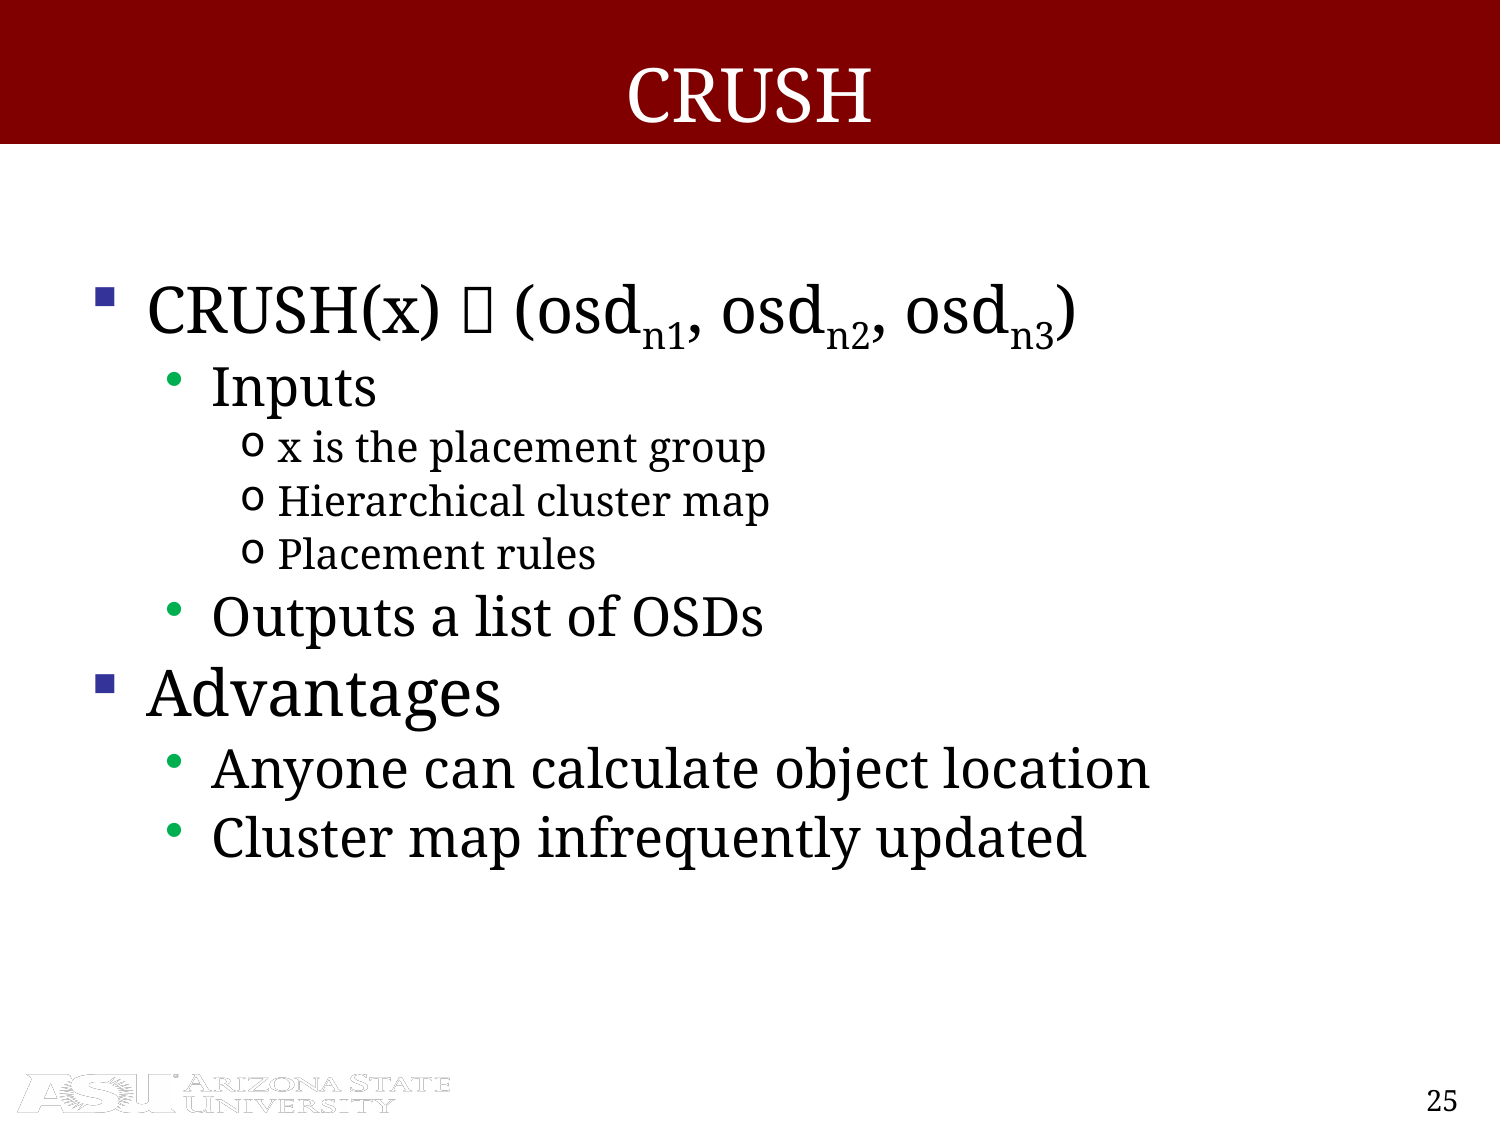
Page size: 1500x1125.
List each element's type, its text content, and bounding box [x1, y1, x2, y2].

list CRUSH(x)  (osdn1, osdn2, osdn3) Inputs x is the placement group Hierarchical cluster map Placement rules Outputs a list of OSDs Advantages Anyone can calculate object location Cluster map infrequently updated [74, 262, 1426, 1006]
slide_number 25 [1143, 1074, 1474, 1121]
picture [17, 1074, 450, 1113]
title CRUSH [74, 0, 1426, 187]
